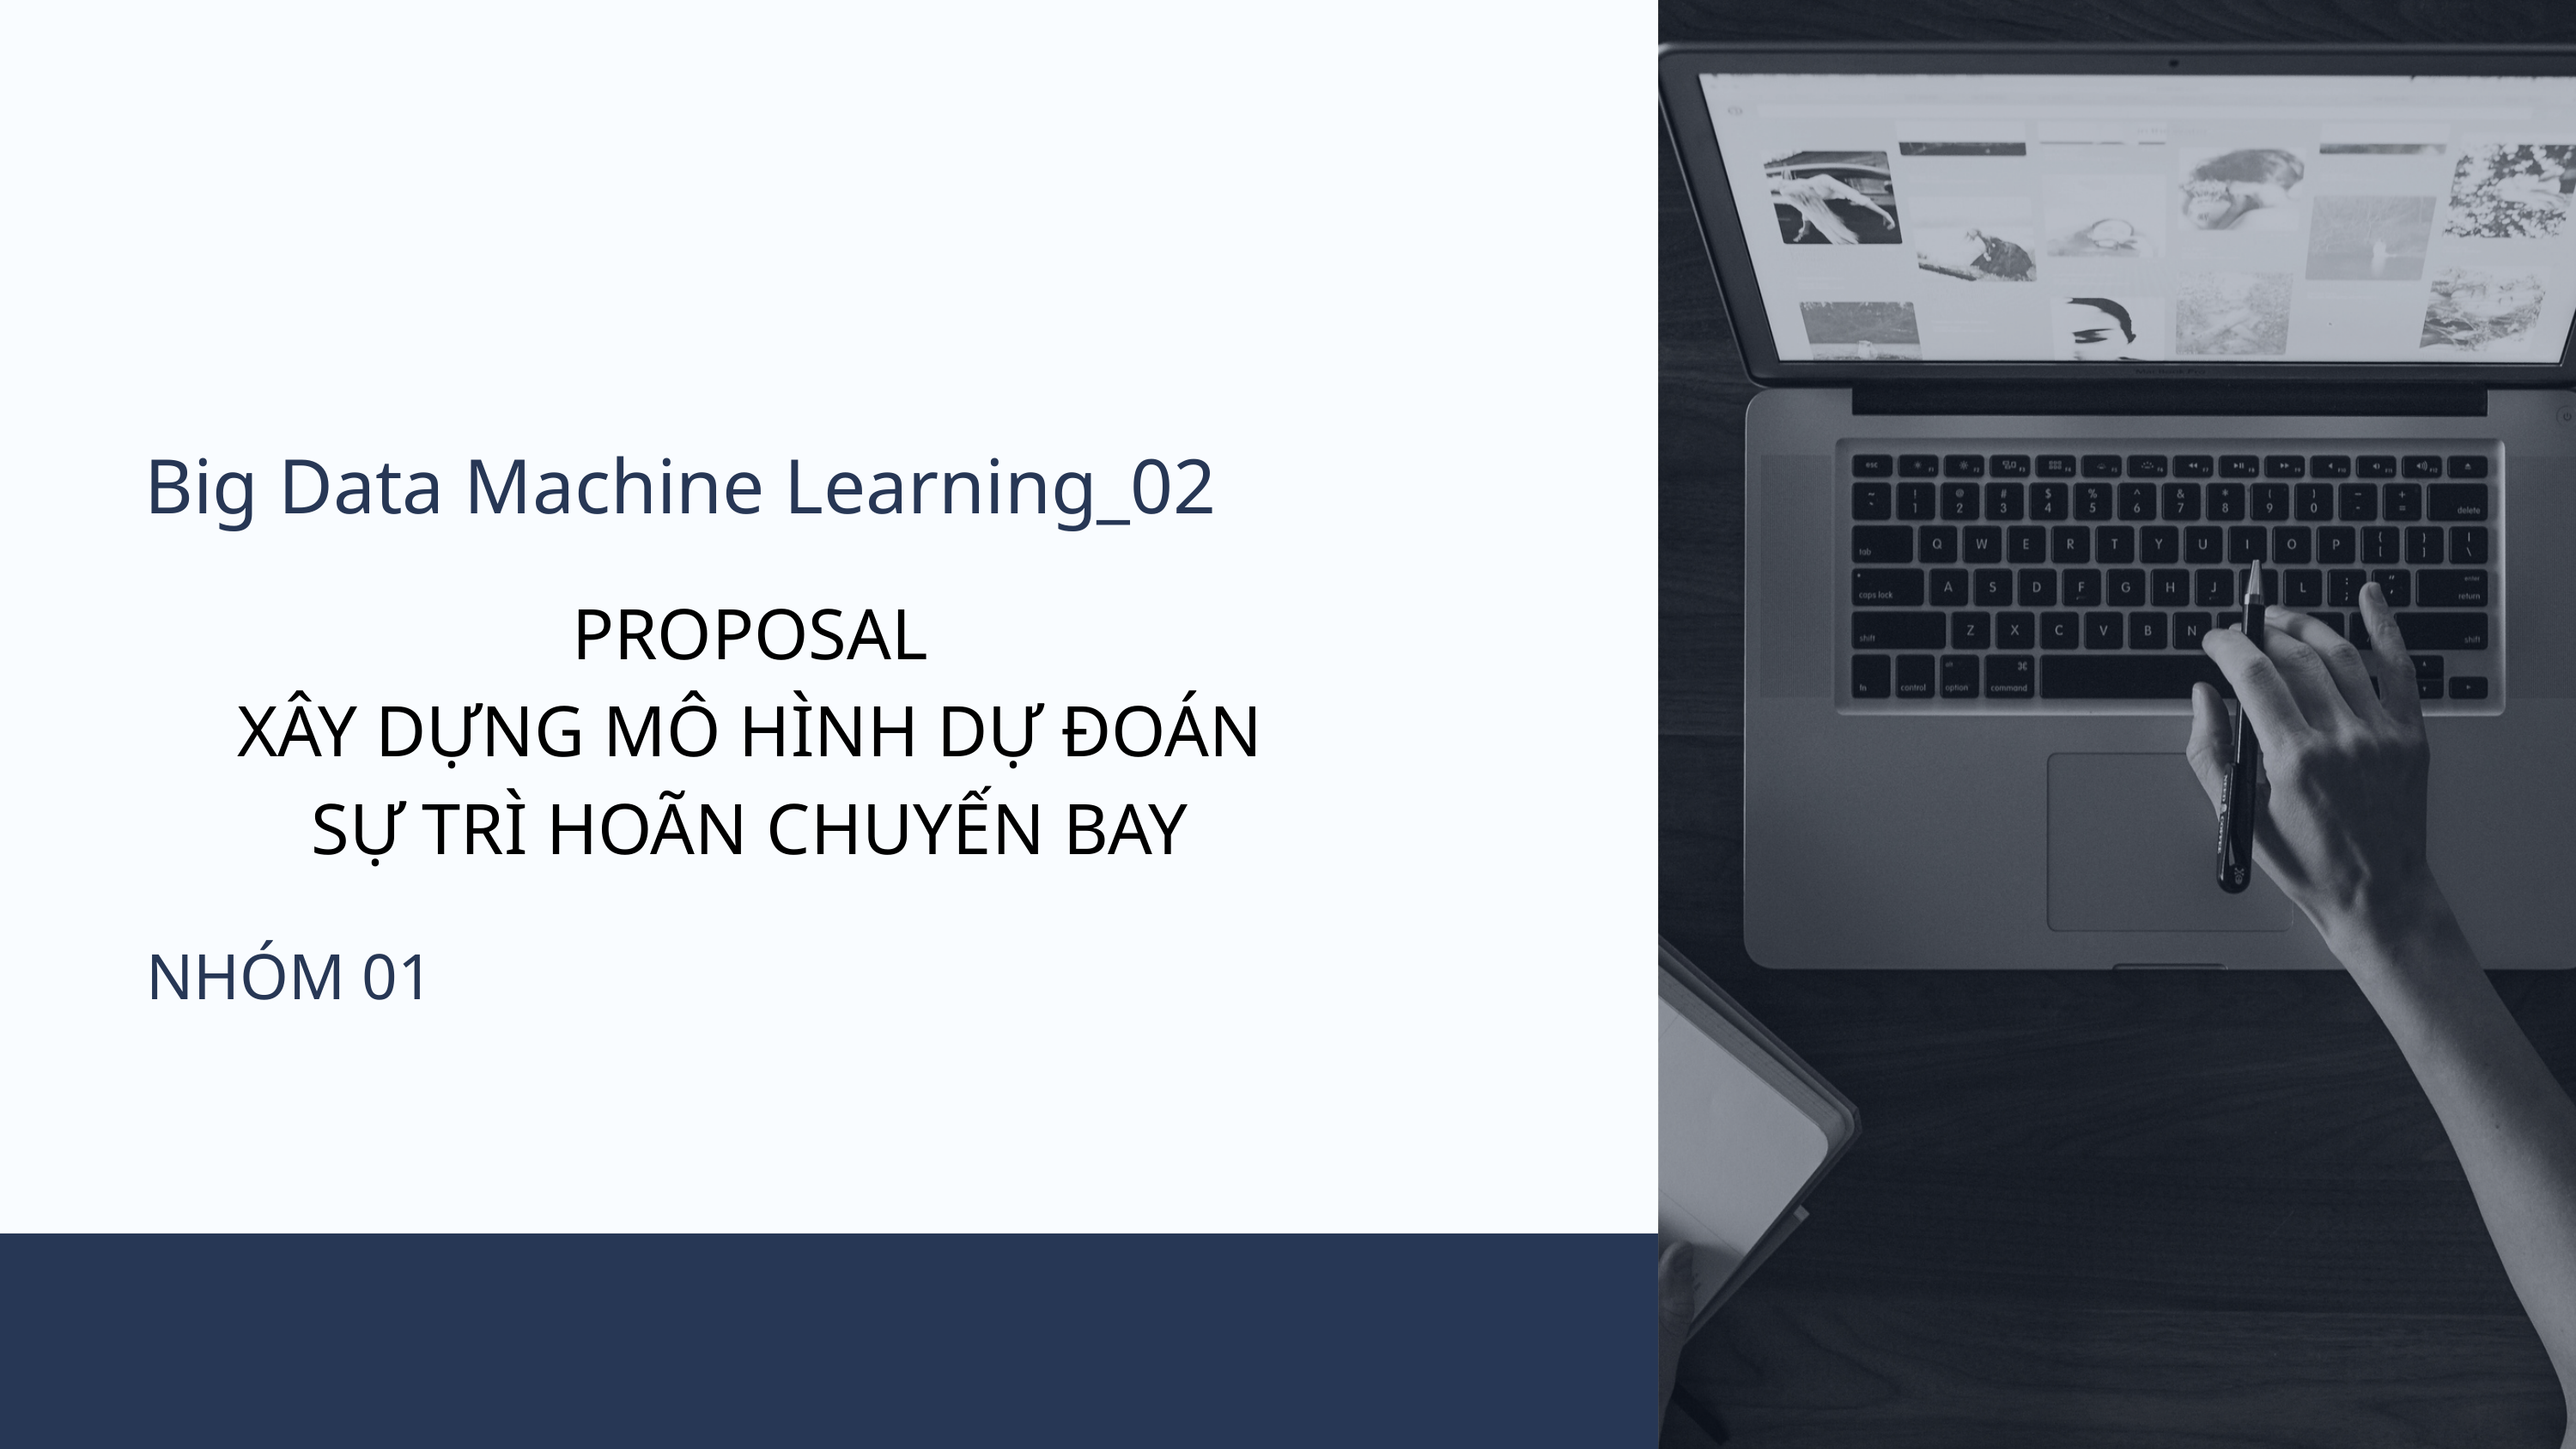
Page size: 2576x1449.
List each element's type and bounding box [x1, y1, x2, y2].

text_box [0, 422, 1659, 1449]
picture [1657, 0, 2576, 1449]
